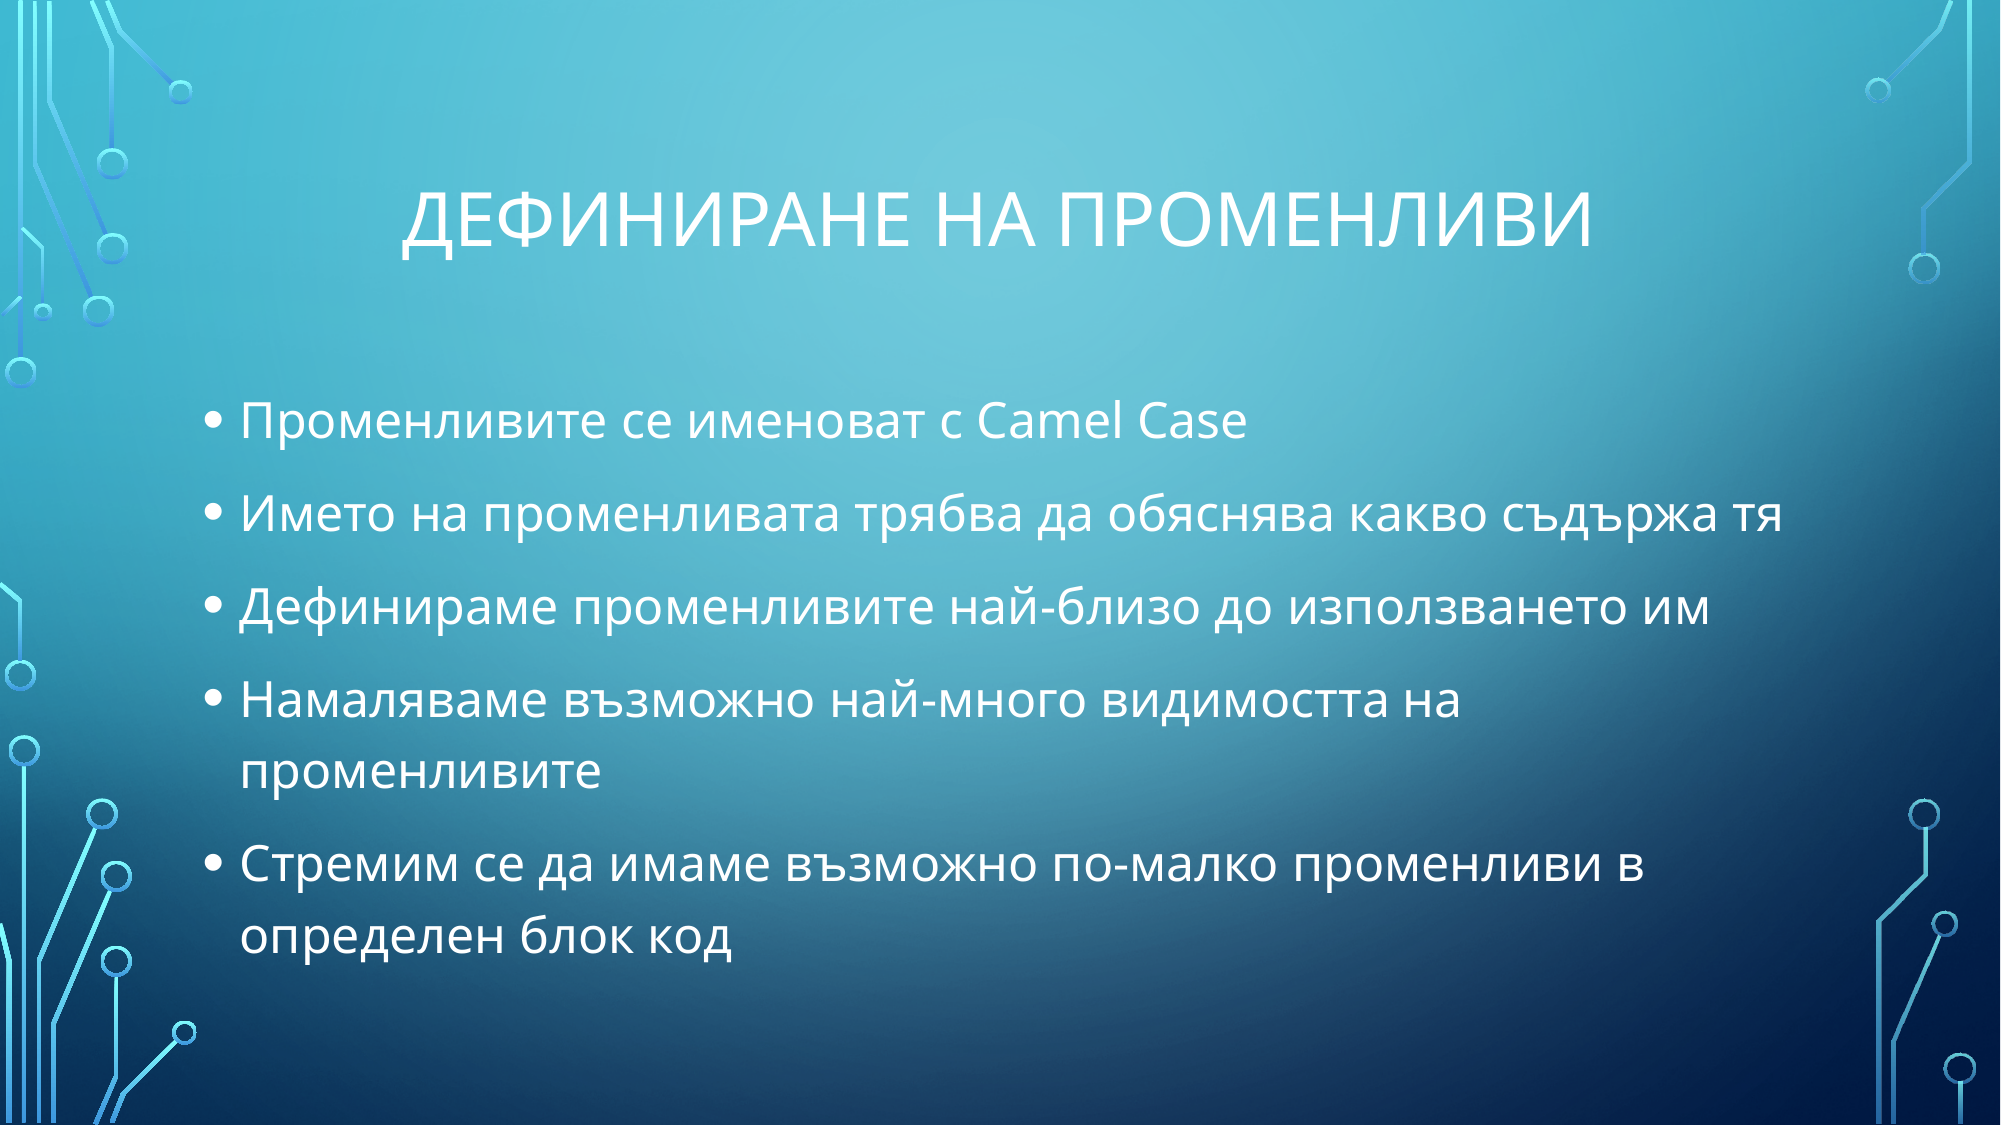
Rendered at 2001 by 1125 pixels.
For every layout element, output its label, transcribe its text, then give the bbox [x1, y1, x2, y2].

title Дефиниране на променливи [187, 101, 1813, 344]
list Променливите се именоват с Camel Case Името на променливата трябва да обяснява какво съдържа тя Дефинираме променливите най-близо до използването им Намаляваме възможно най-много видимостта на променливите Стремим се да имаме възможно по-малко променливи в определен блок код [187, 369, 1813, 950]
